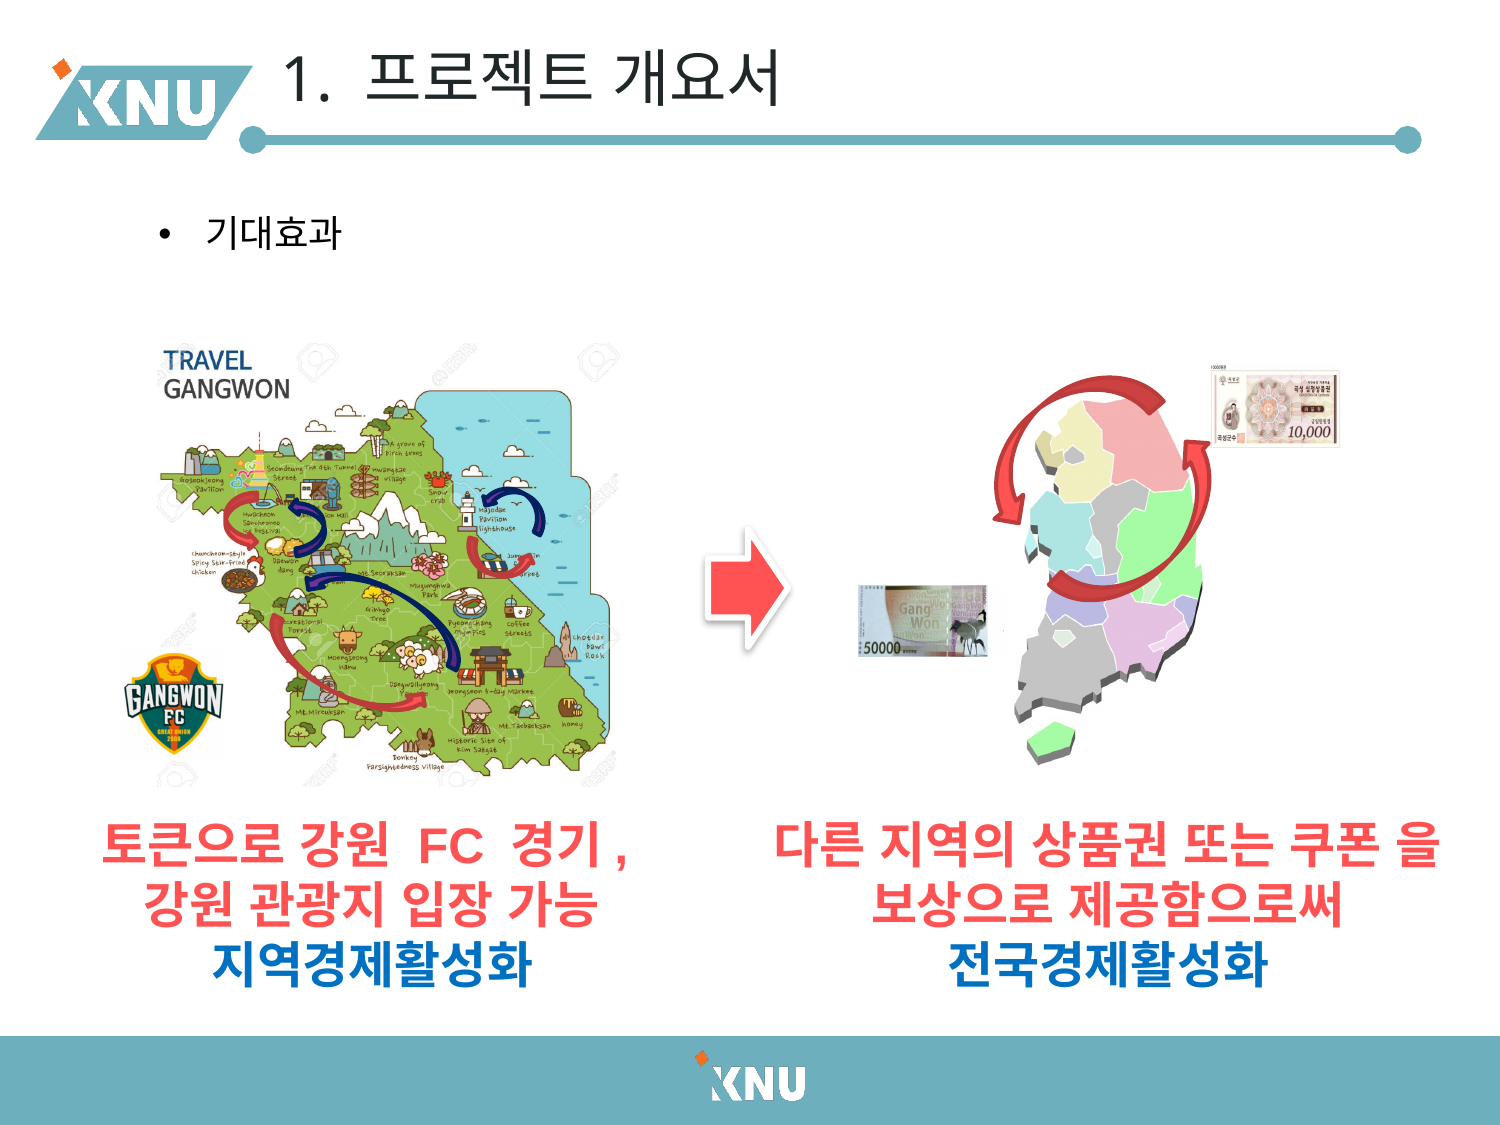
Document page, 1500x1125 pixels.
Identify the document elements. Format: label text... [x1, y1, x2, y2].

picture [52, 58, 215, 126]
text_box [858, 350, 1342, 788]
text_box 토큰으로 강원 FC 경기, 강원 관광지 입장 가능 지역경제활성화 [20, 806, 724, 1001]
text_box [704, 526, 791, 650]
title 1. 프로젝트 개요서 [265, 24, 1407, 138]
picture [695, 1050, 805, 1101]
text_box 기대효과 [143, 180, 1327, 368]
picture [120, 343, 621, 788]
text_box 다른 지역의 상품권 또는 쿠폰 을 보상으로 제공함으로써 전국경제활성화 [756, 806, 1460, 1001]
